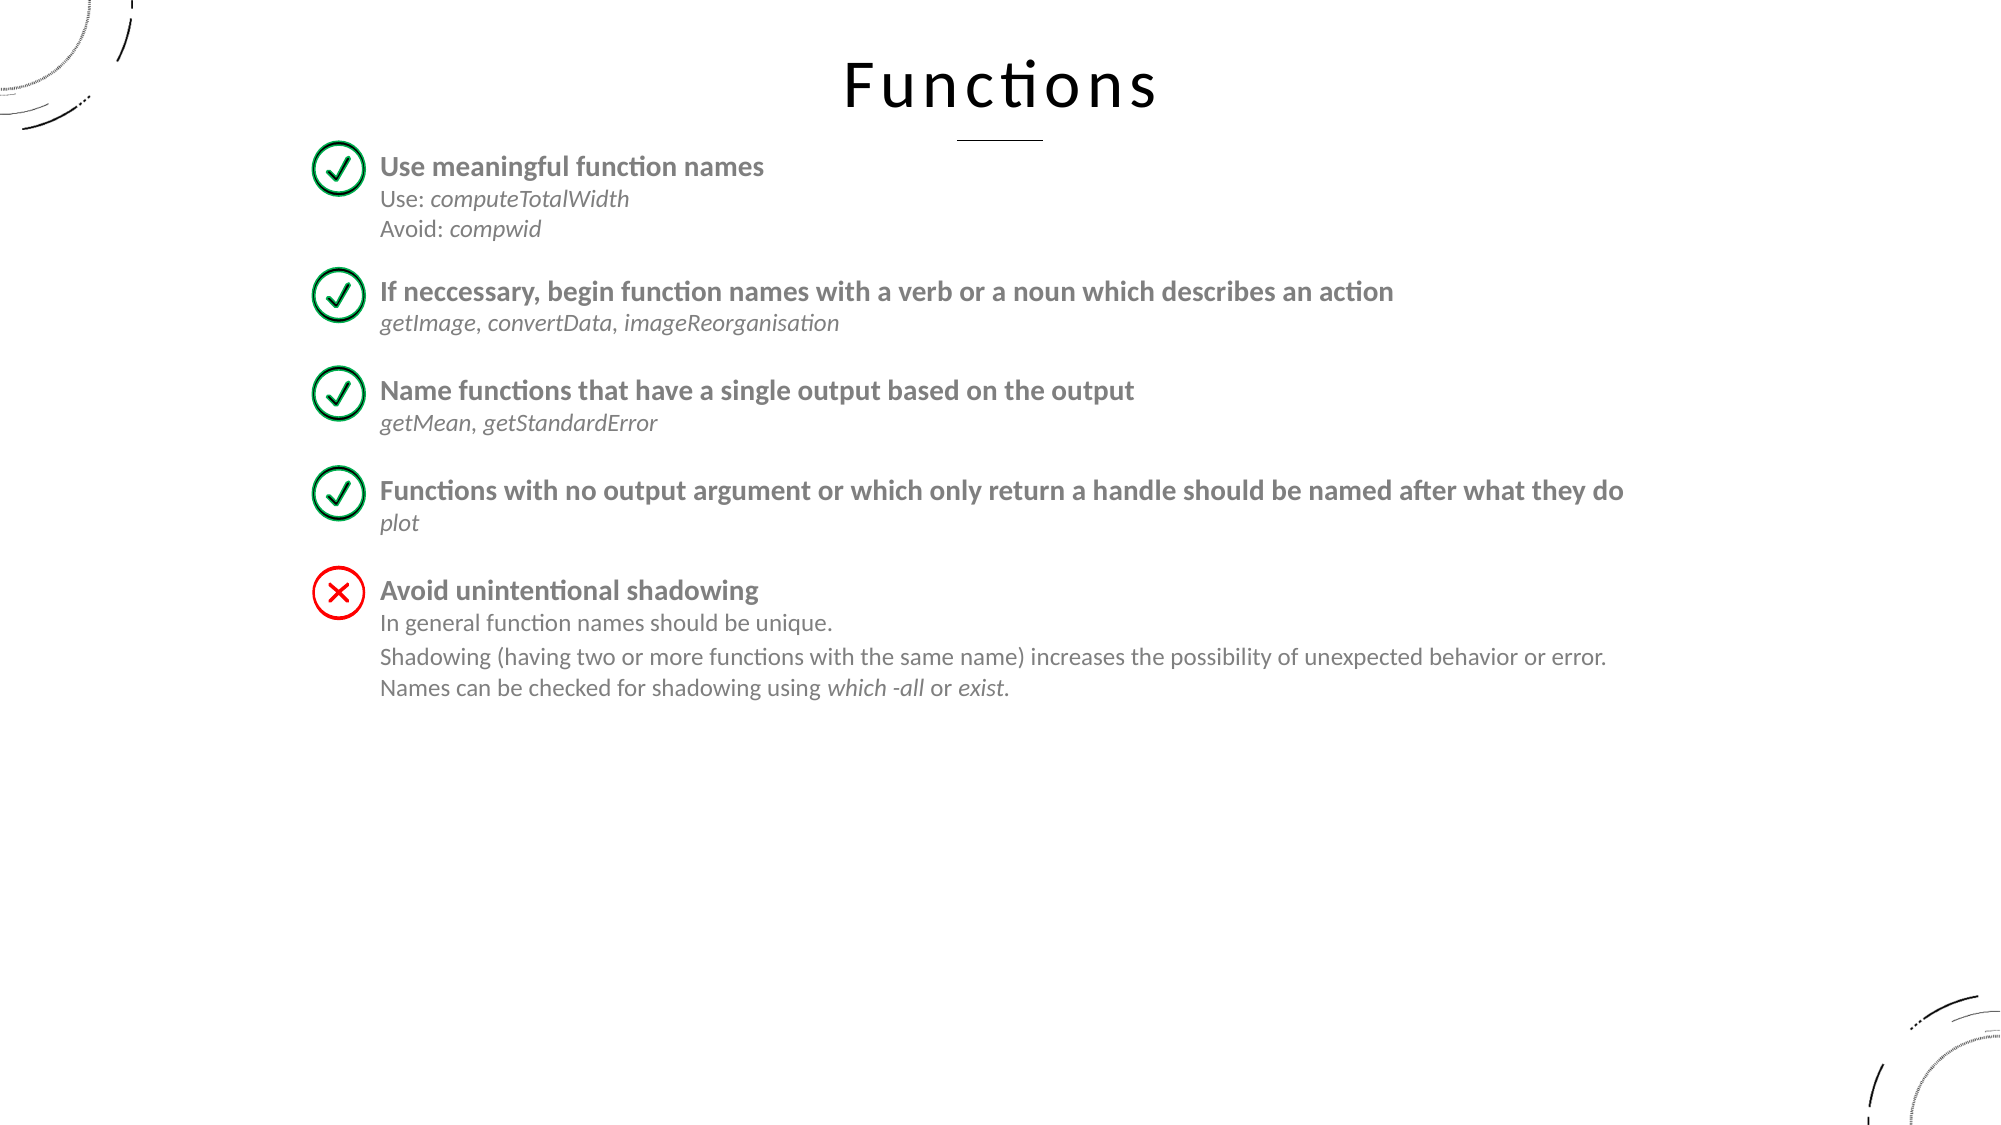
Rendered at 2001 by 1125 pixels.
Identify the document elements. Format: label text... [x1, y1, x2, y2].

text_box [312, 267, 366, 323]
text_box Use meaningful function names Use: computeTotalWidth Avoid: compwid If neccessary, begin function names with a verb or a noun which describes an action getImage, convertData, imageReorganisation Name functions that have a single output based on the output getMean, getStandardError Functions with no output argument or which only return a handle should be named after what they do plot Avoid unintentional shadowing In general function names should be unique. Shadowing (having two or more functions with the same name) increases the possibility of unexpected behavior or error. Names can be checked for shadowing using which -all or exist. [365, 139, 1836, 709]
picture [0, 0, 133, 130]
text_box [312, 465, 366, 521]
text_box [312, 565, 366, 621]
text_box [312, 141, 366, 197]
picture [1868, 996, 2001, 1125]
text_box [312, 366, 366, 421]
text_box Functions [467, 31, 1533, 129]
